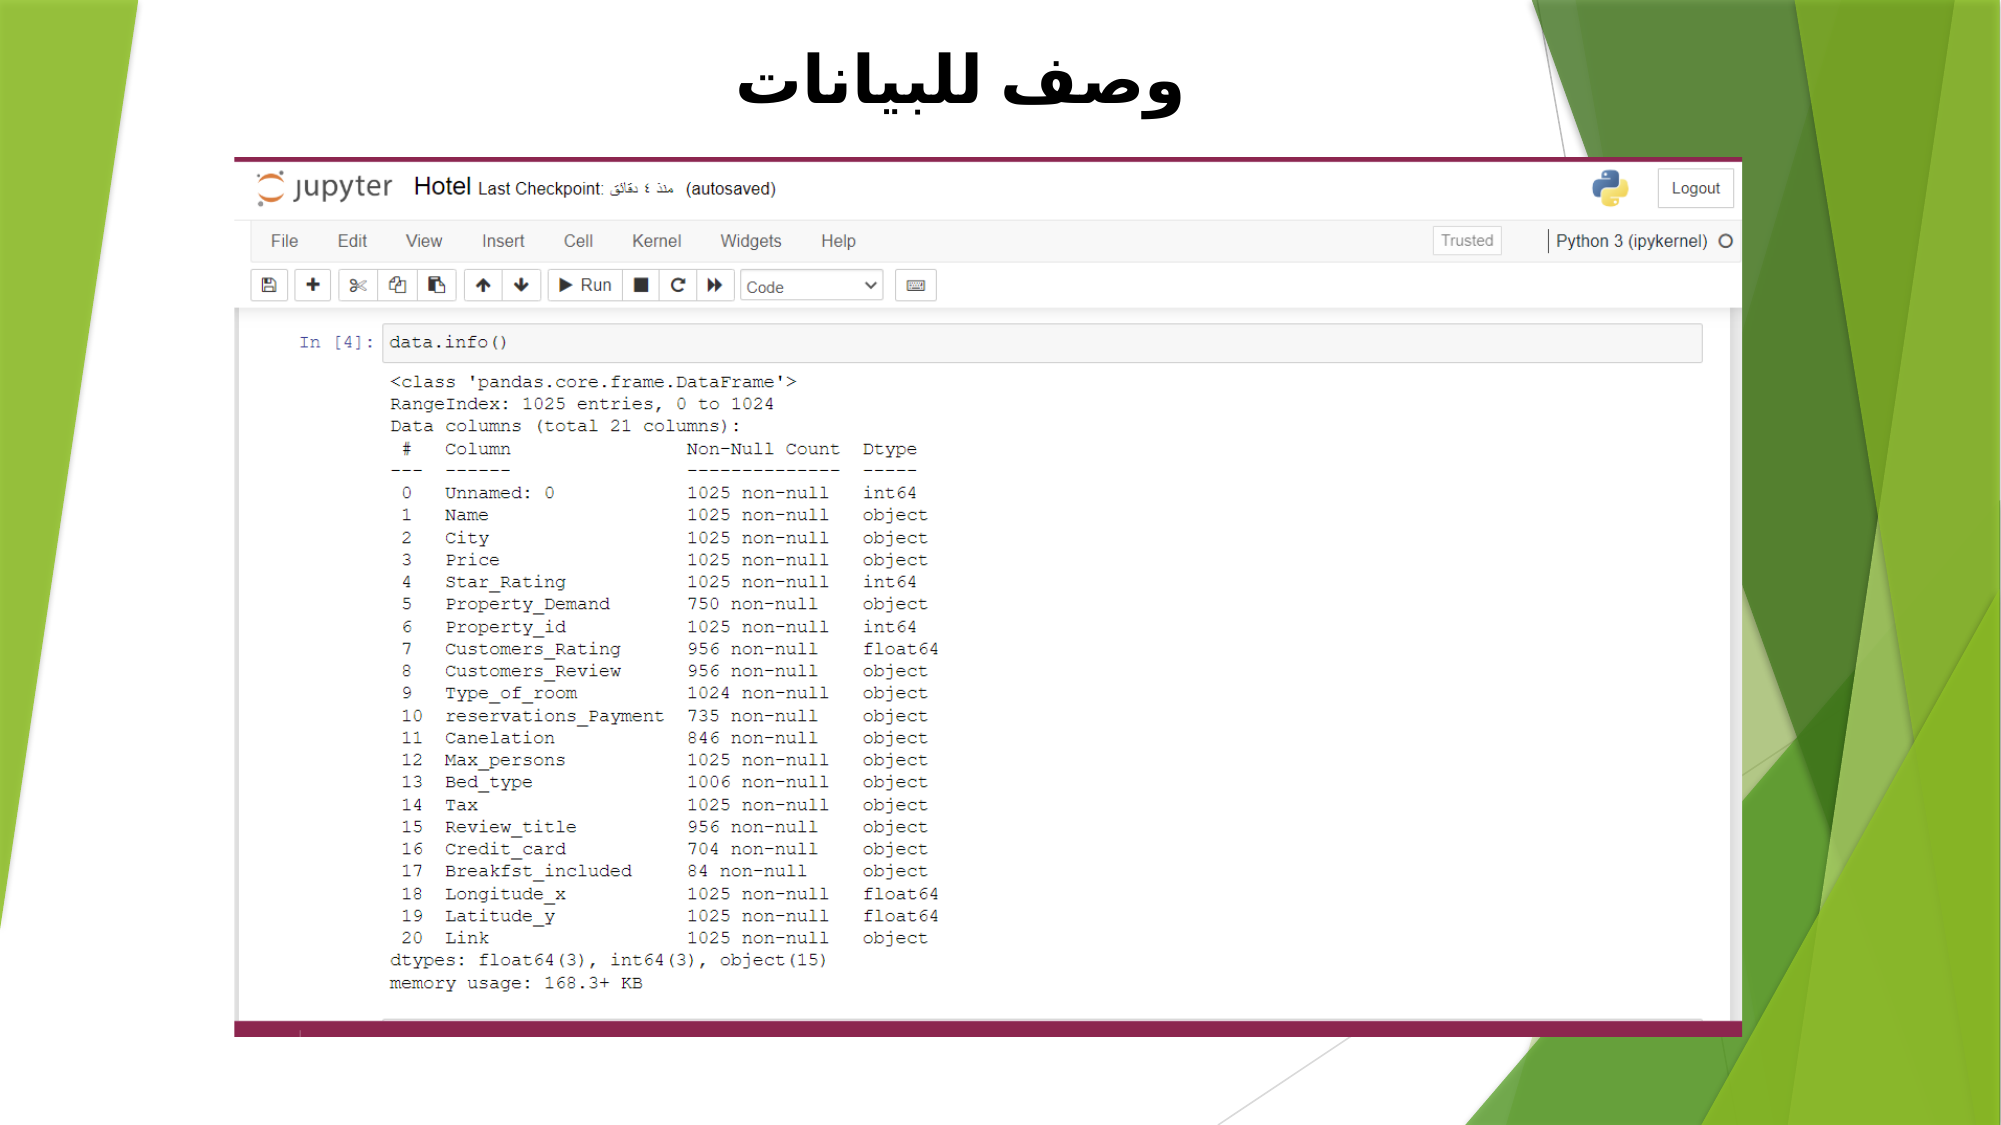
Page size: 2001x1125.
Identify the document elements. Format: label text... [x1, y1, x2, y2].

text_box وصف للبيانات [720, 28, 1202, 124]
picture [233, 156, 1743, 1038]
